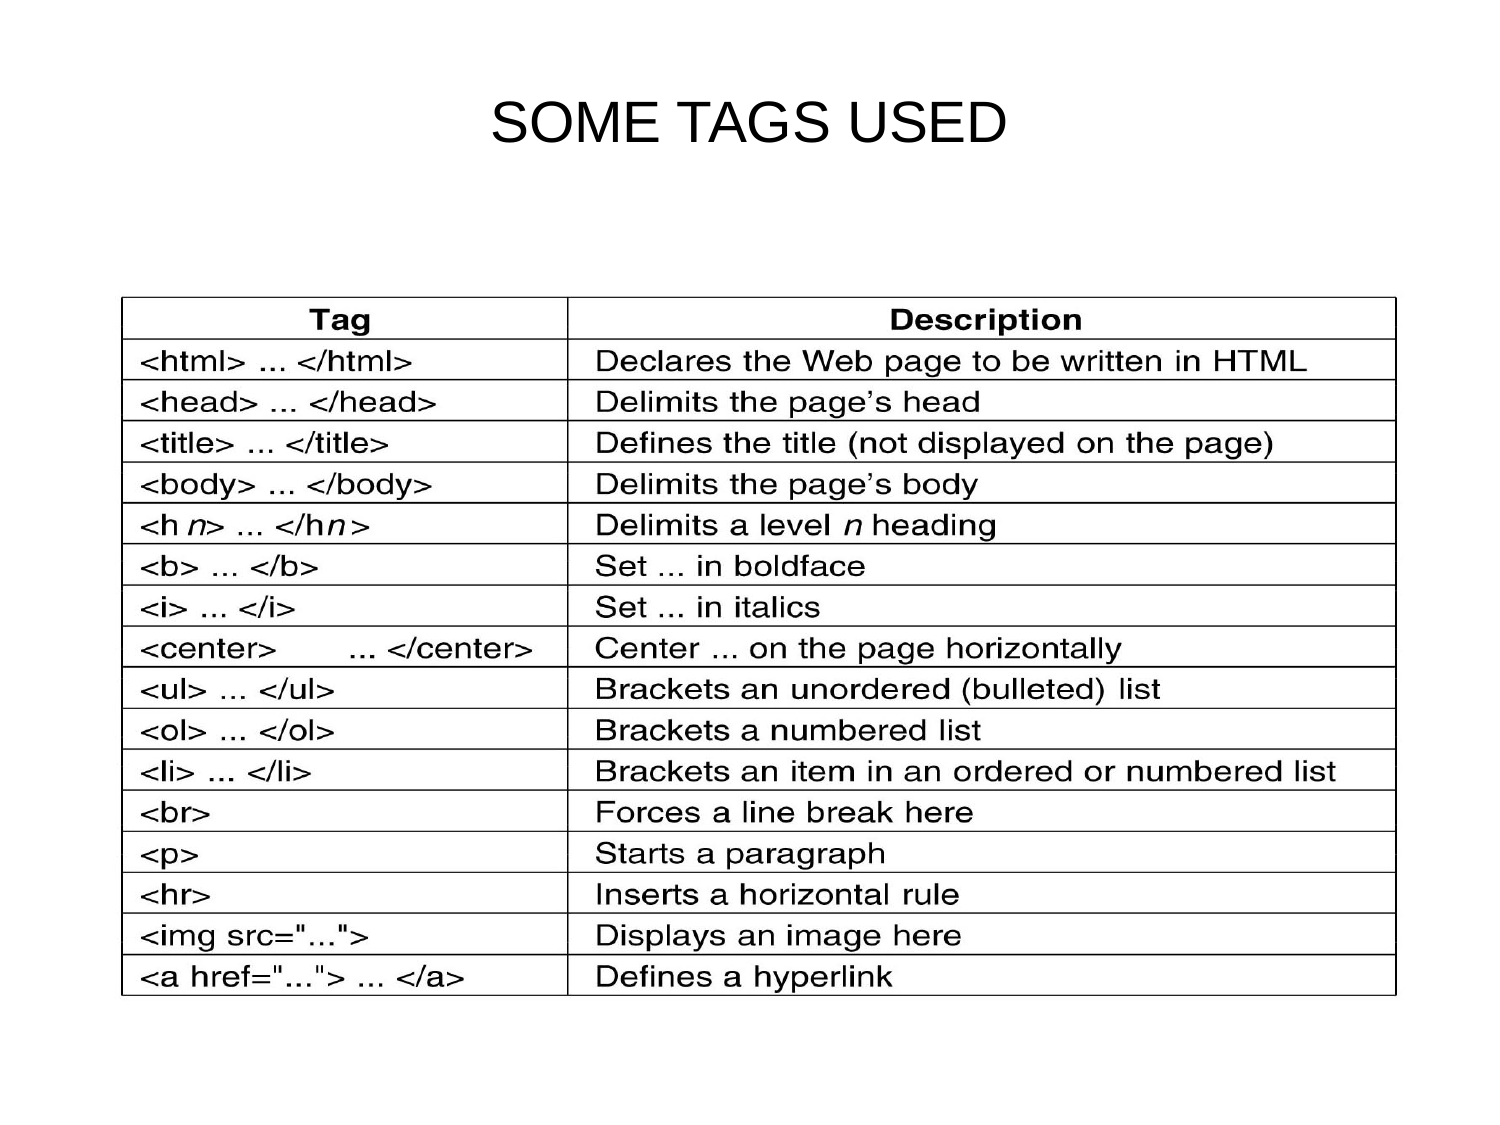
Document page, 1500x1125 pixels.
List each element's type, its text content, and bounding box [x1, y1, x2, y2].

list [88, 266, 1424, 1024]
title SOME TAGS USED [49, 37, 1450, 162]
